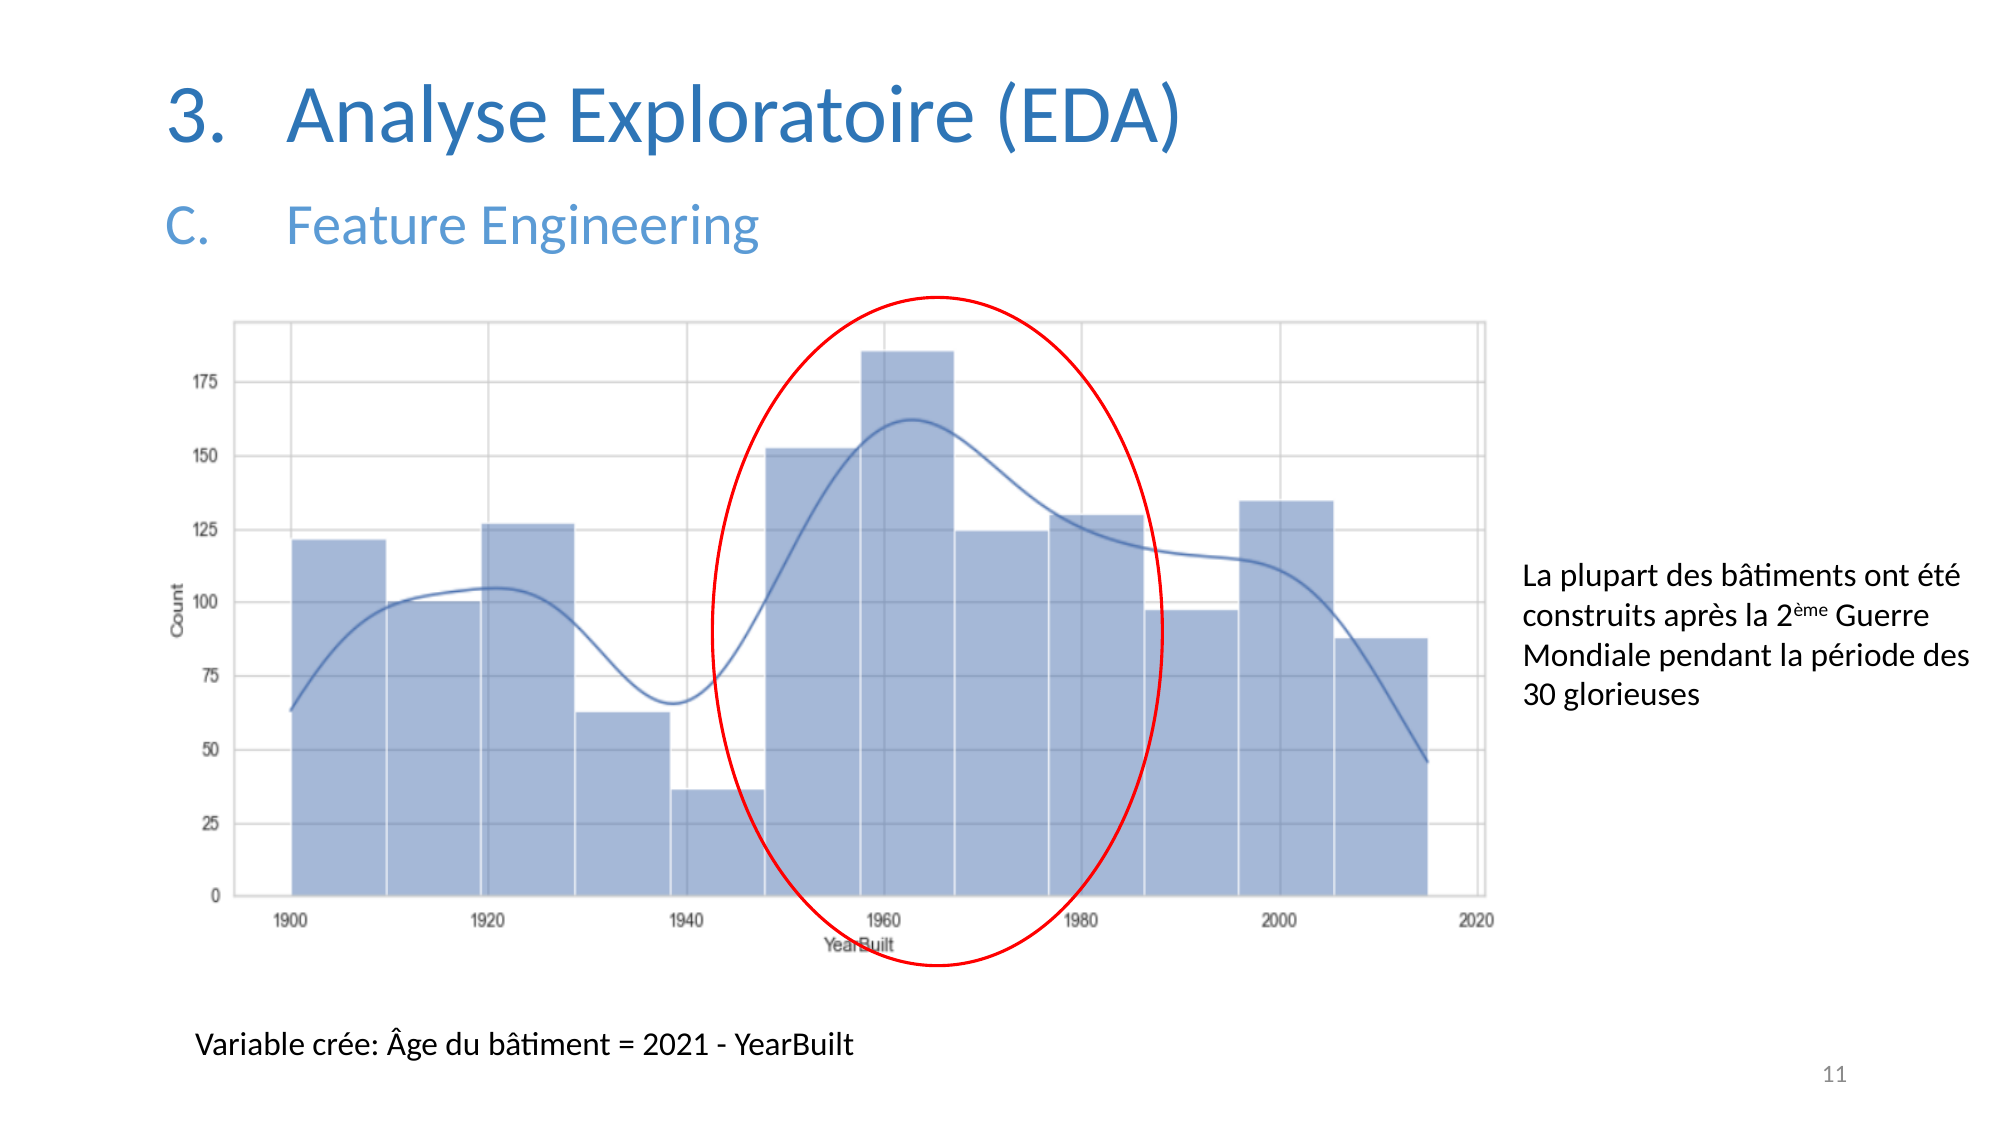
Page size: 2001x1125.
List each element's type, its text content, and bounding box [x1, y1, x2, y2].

text_box Feature Engineering [0, 178, 2000, 251]
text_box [167, 293, 1508, 975]
text_box La plupart des bâtiments ont été construits après la 2ème Guerre Mondiale pendant la période des 30 glorieuses [1508, 545, 1990, 720]
text_box Analyse Exploratoire (EDA) [0, 2, 2000, 178]
slide_number 11 [1412, 1042, 1863, 1103]
text_box Variable crée: Âge du bâtiment = 2021 - YearBuilt [180, 1014, 1508, 1070]
